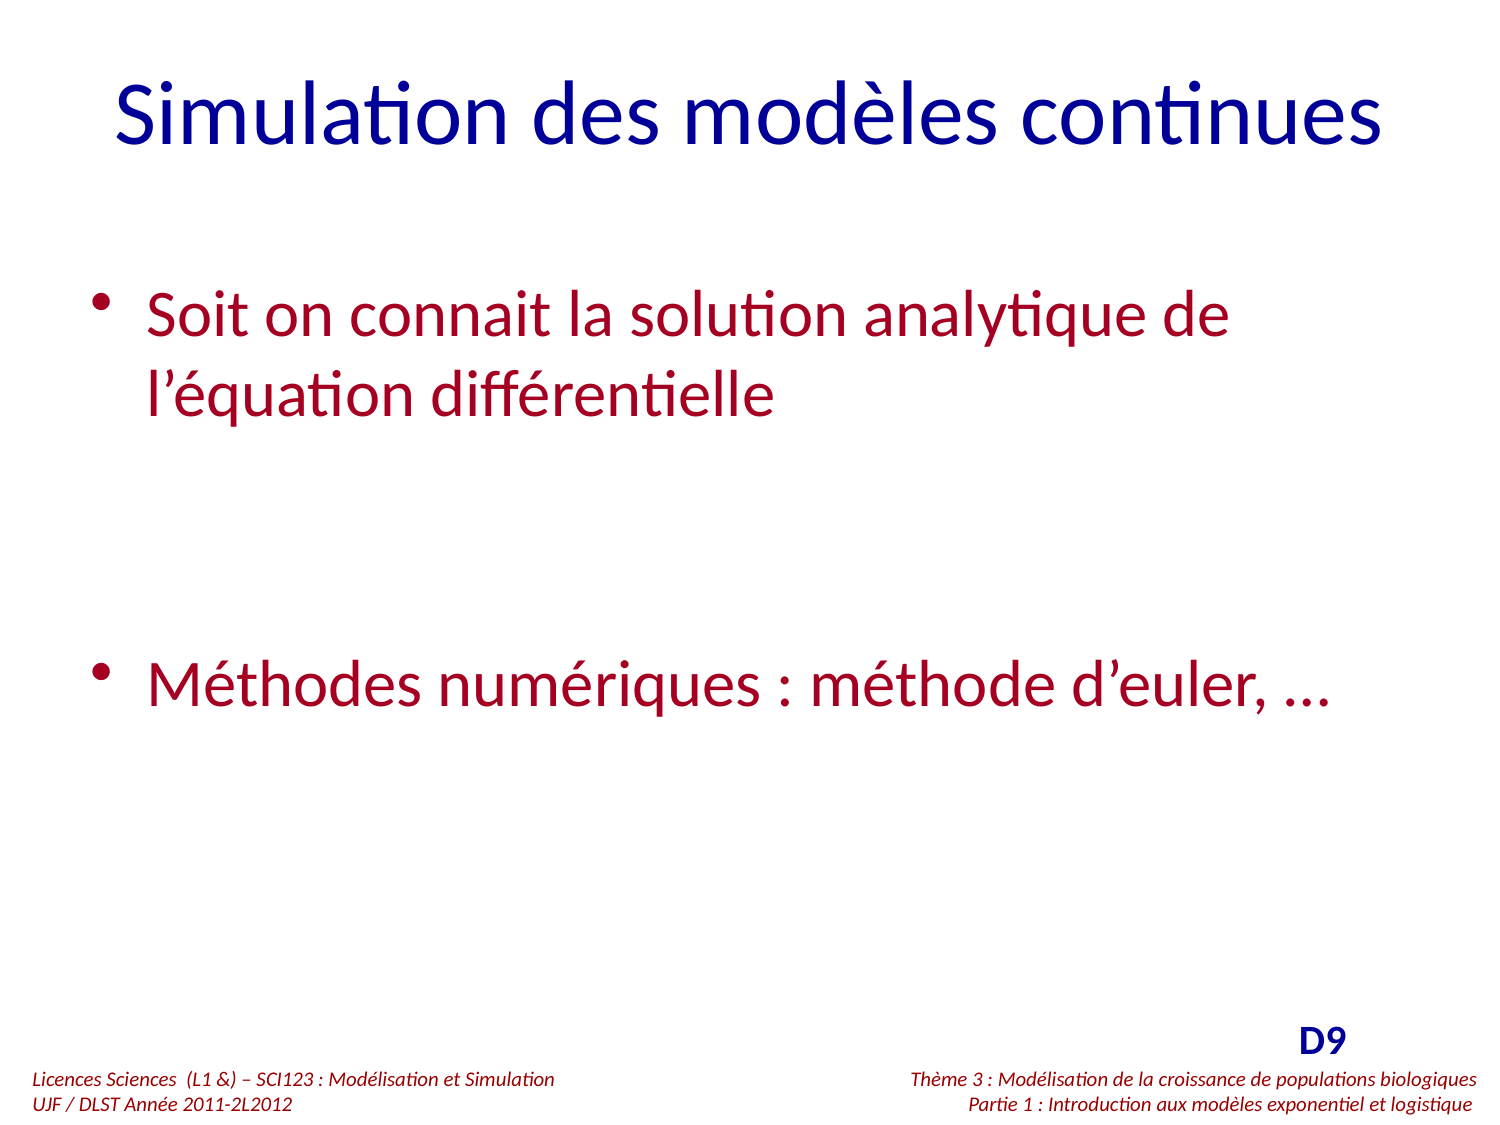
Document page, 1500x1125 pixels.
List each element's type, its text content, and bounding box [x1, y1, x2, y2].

title Simulation des modèles continues [75, 45, 1425, 233]
